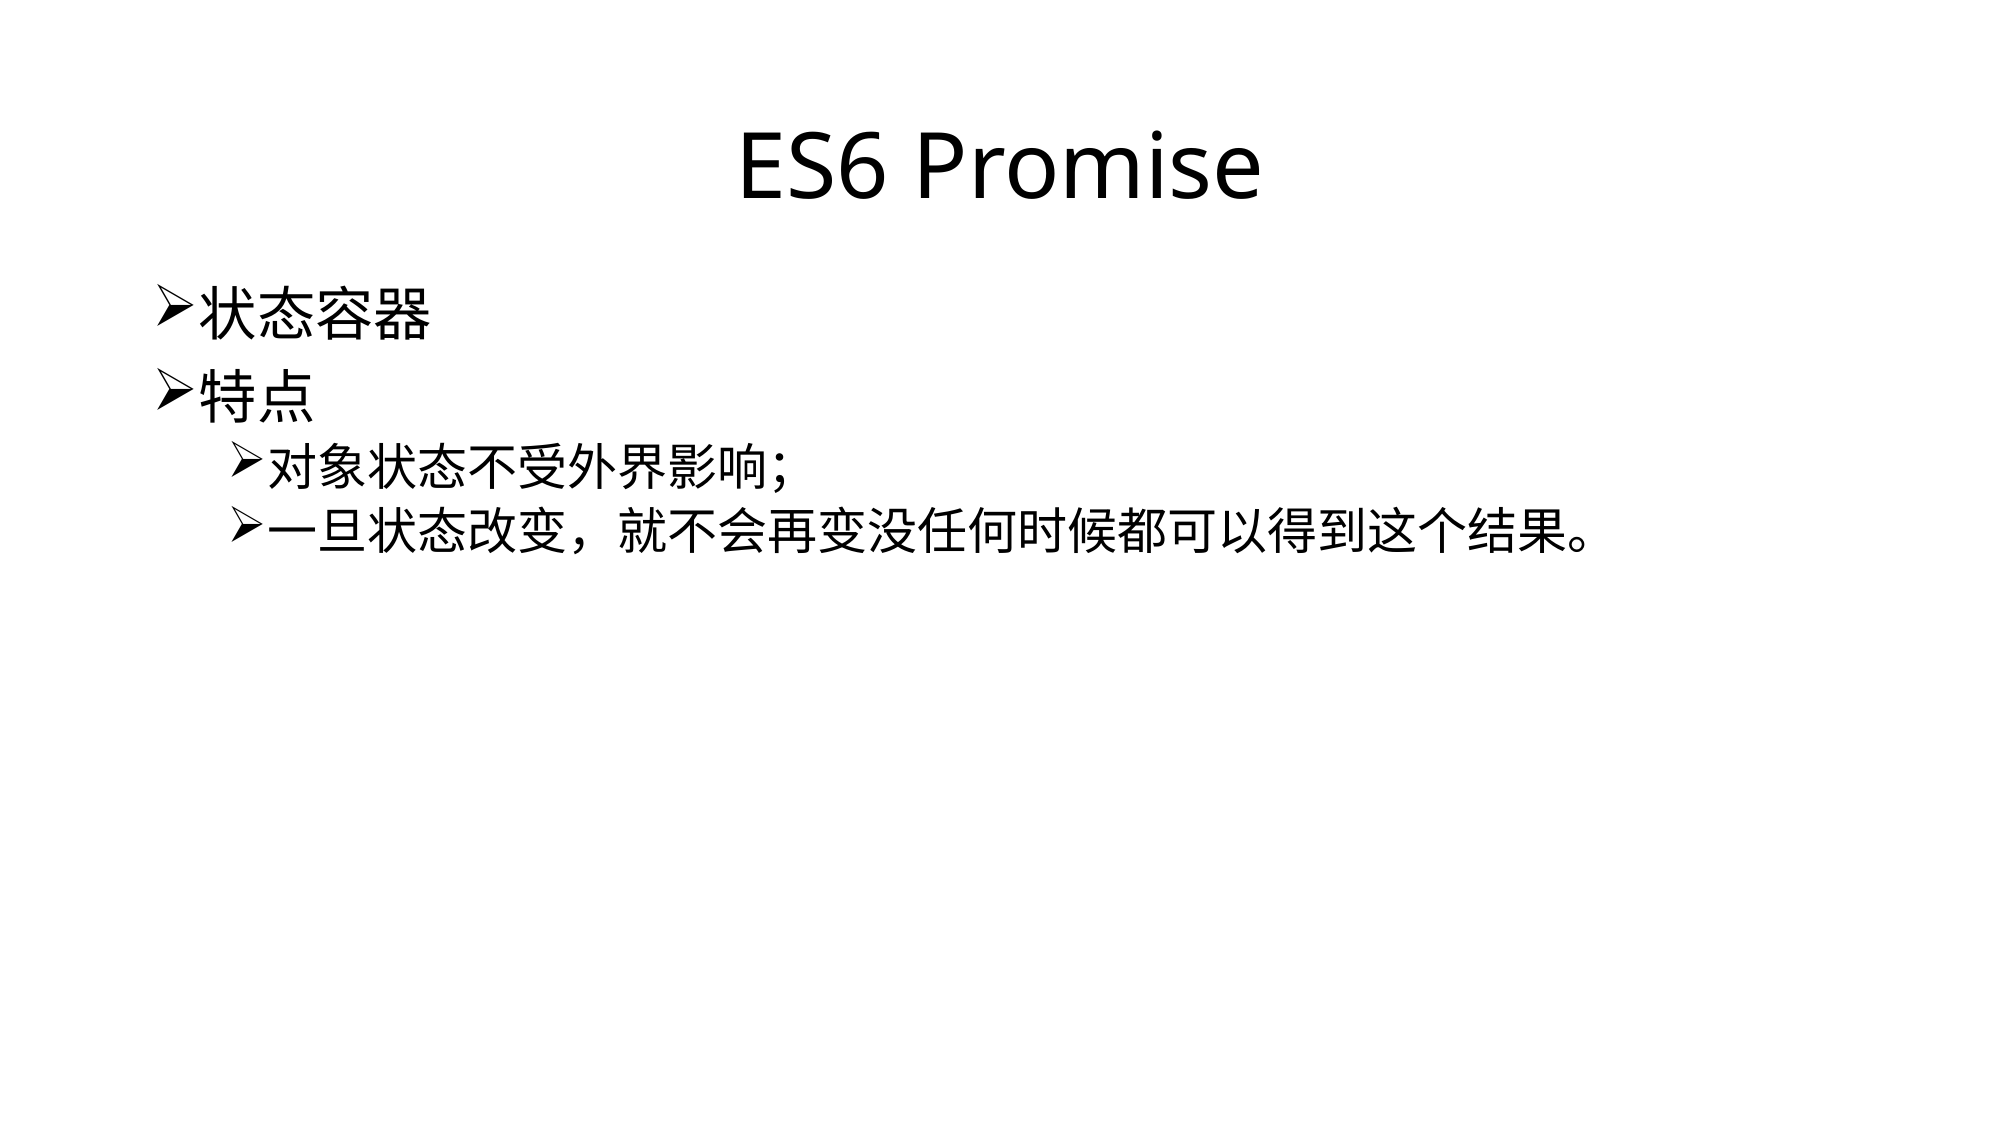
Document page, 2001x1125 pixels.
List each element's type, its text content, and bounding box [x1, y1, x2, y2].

title ES6 Promise [137, 59, 1863, 277]
list 状态容器 特点 对象状态不受外界影响； 一旦状态改变，就不会再变没任何时候都可以得到这个结果。 [137, 277, 1863, 1014]
